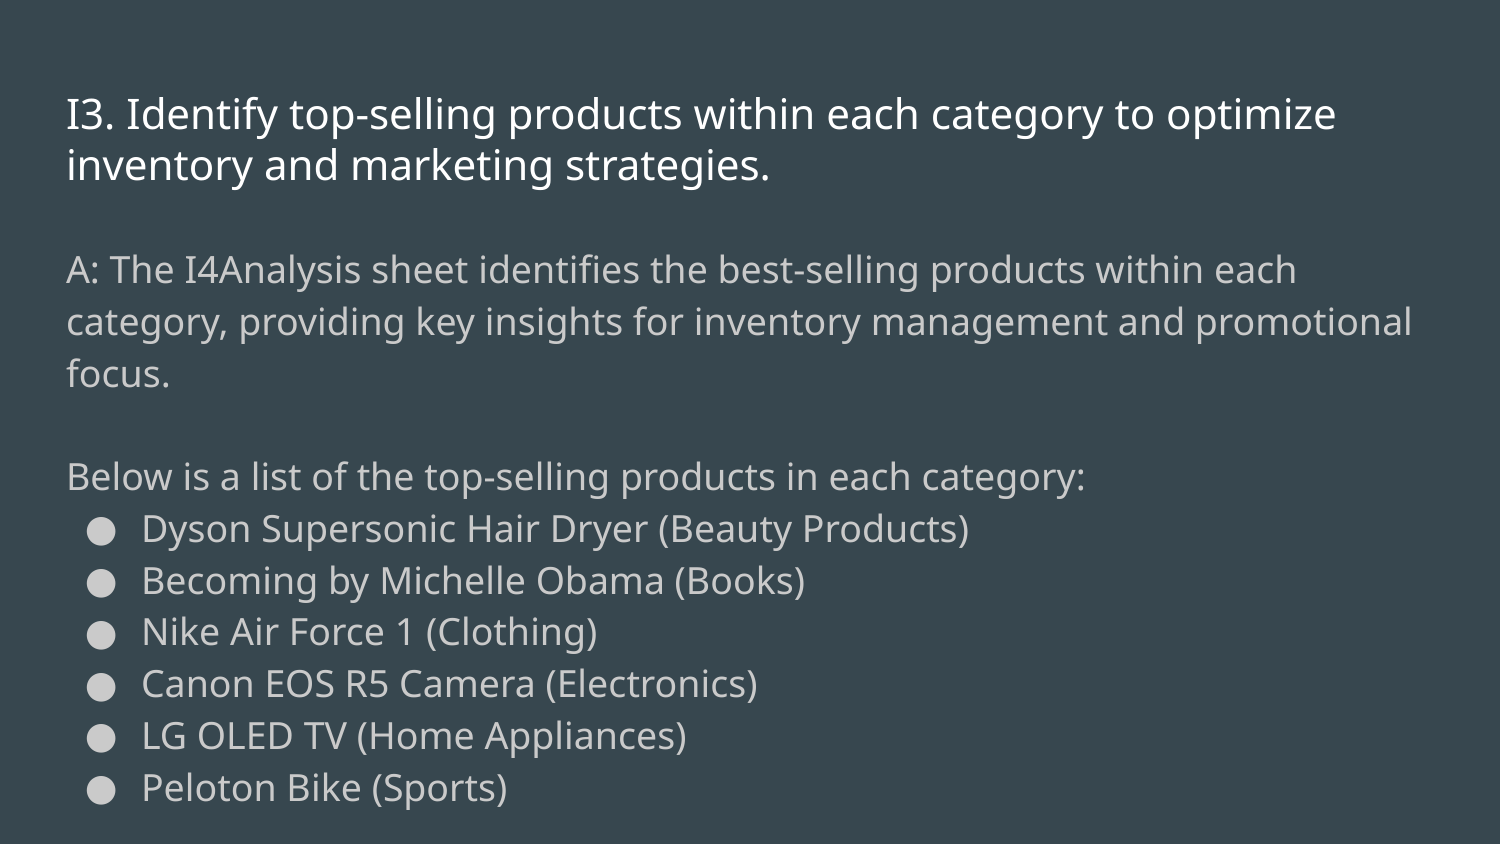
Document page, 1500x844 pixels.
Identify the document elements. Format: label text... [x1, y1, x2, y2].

title I3. Identify top-selling products within each category to optimize inventory and marketing strategies. A: The I4Analysis sheet identifies the best-selling products within each category, providing key insights for inventory management and promotional focus. Below is a list of the top-selling products in each category: Dyson Supersonic Hair Dryer (Beauty Products) Becoming by Michelle Obama (Books) Nike Air Force 1 (Clothing) Canon EOS R5 Camera (Electronics) LG OLED TV (Home Appliances) Peloton Bike (Sports) [51, 72, 1449, 764]
